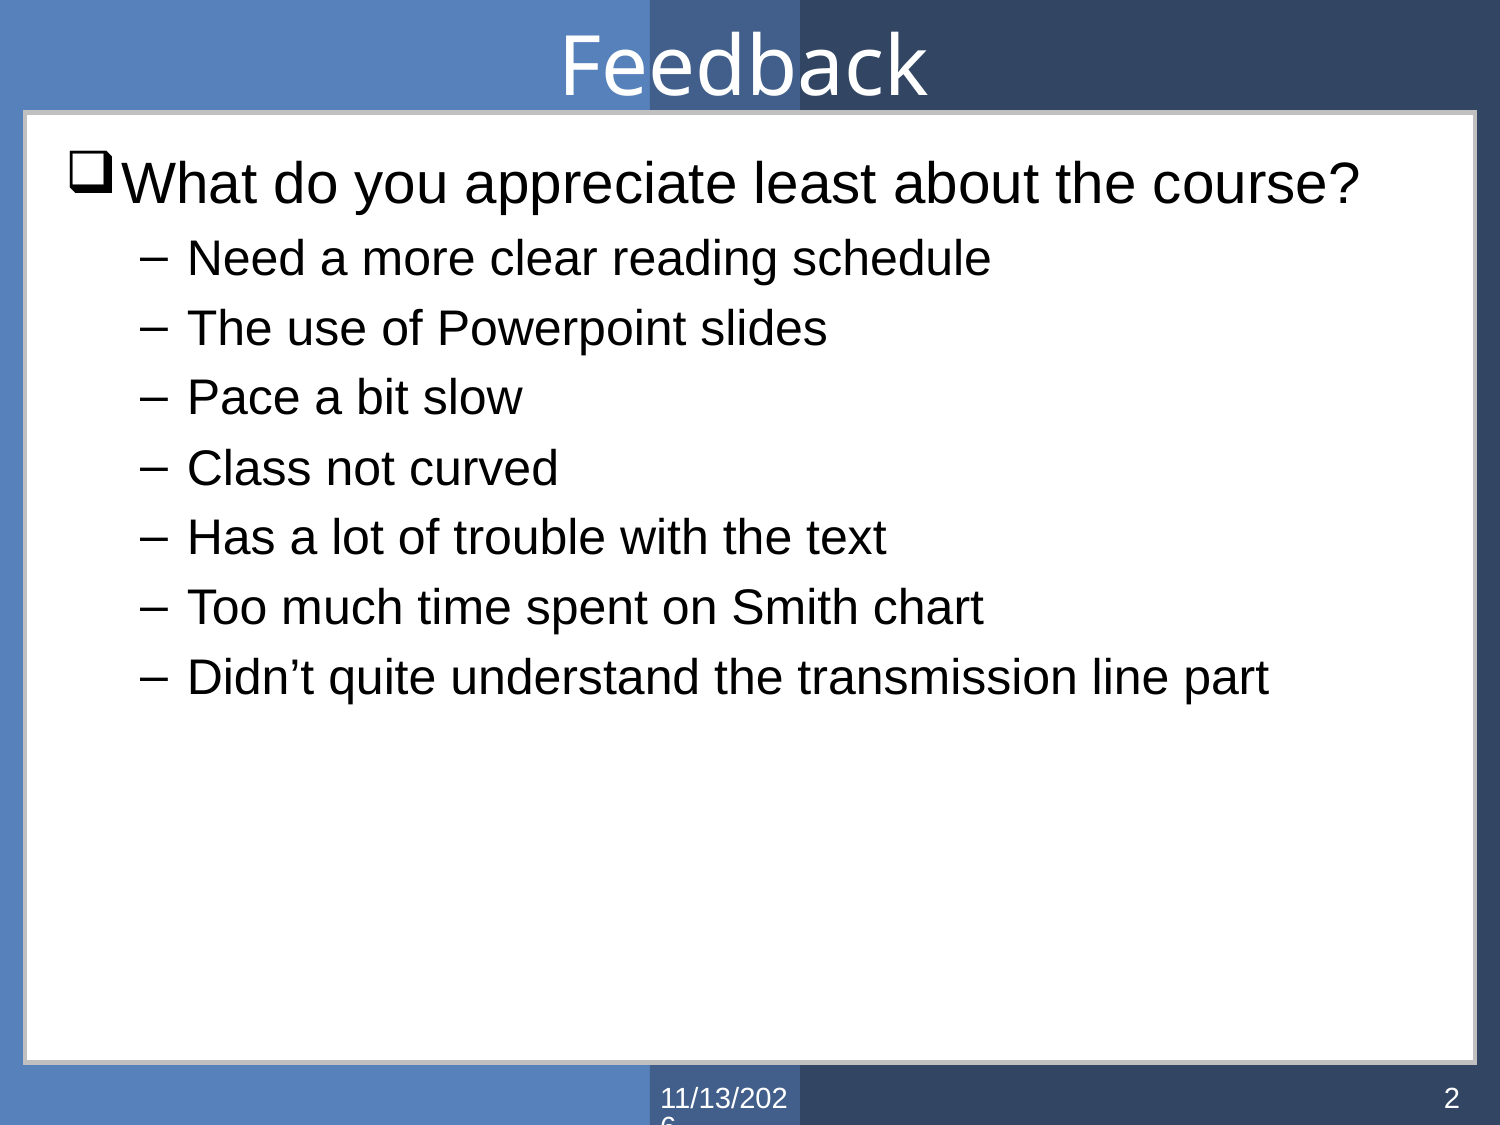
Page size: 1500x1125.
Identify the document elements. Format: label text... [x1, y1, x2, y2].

slide_number 2 [1124, 1071, 1476, 1125]
list What do you appreciate least about the course? Need a more clear reading schedule The use of Powerpoint slides Pace a bit slow Class not curved Has a lot of trouble with the text Too much time spent on Smith chart Didn’t quite understand the transmission line part [49, 137, 1426, 751]
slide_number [644, 1071, 808, 1125]
title Feedback [49, 12, 1438, 113]
